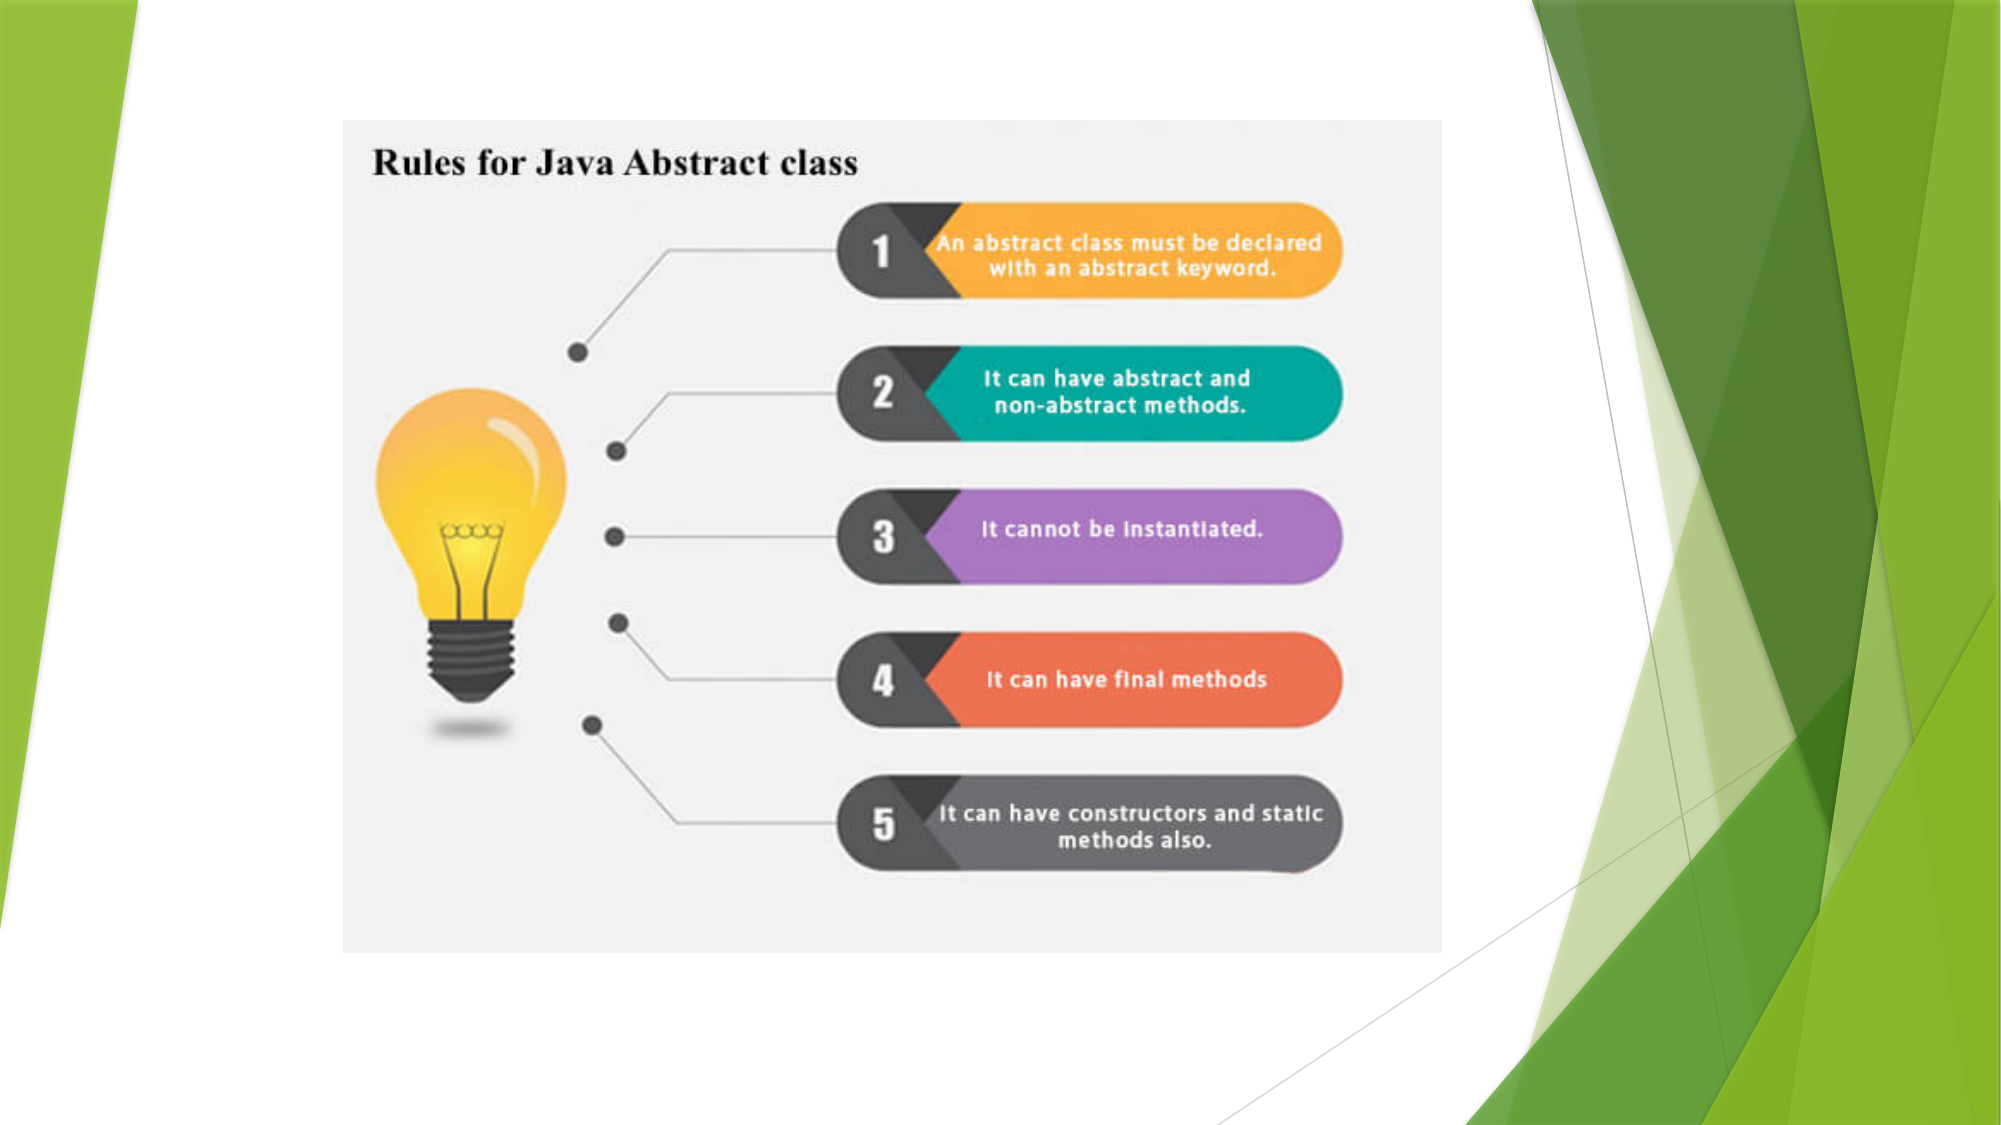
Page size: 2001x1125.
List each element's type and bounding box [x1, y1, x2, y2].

picture [342, 120, 1442, 954]
